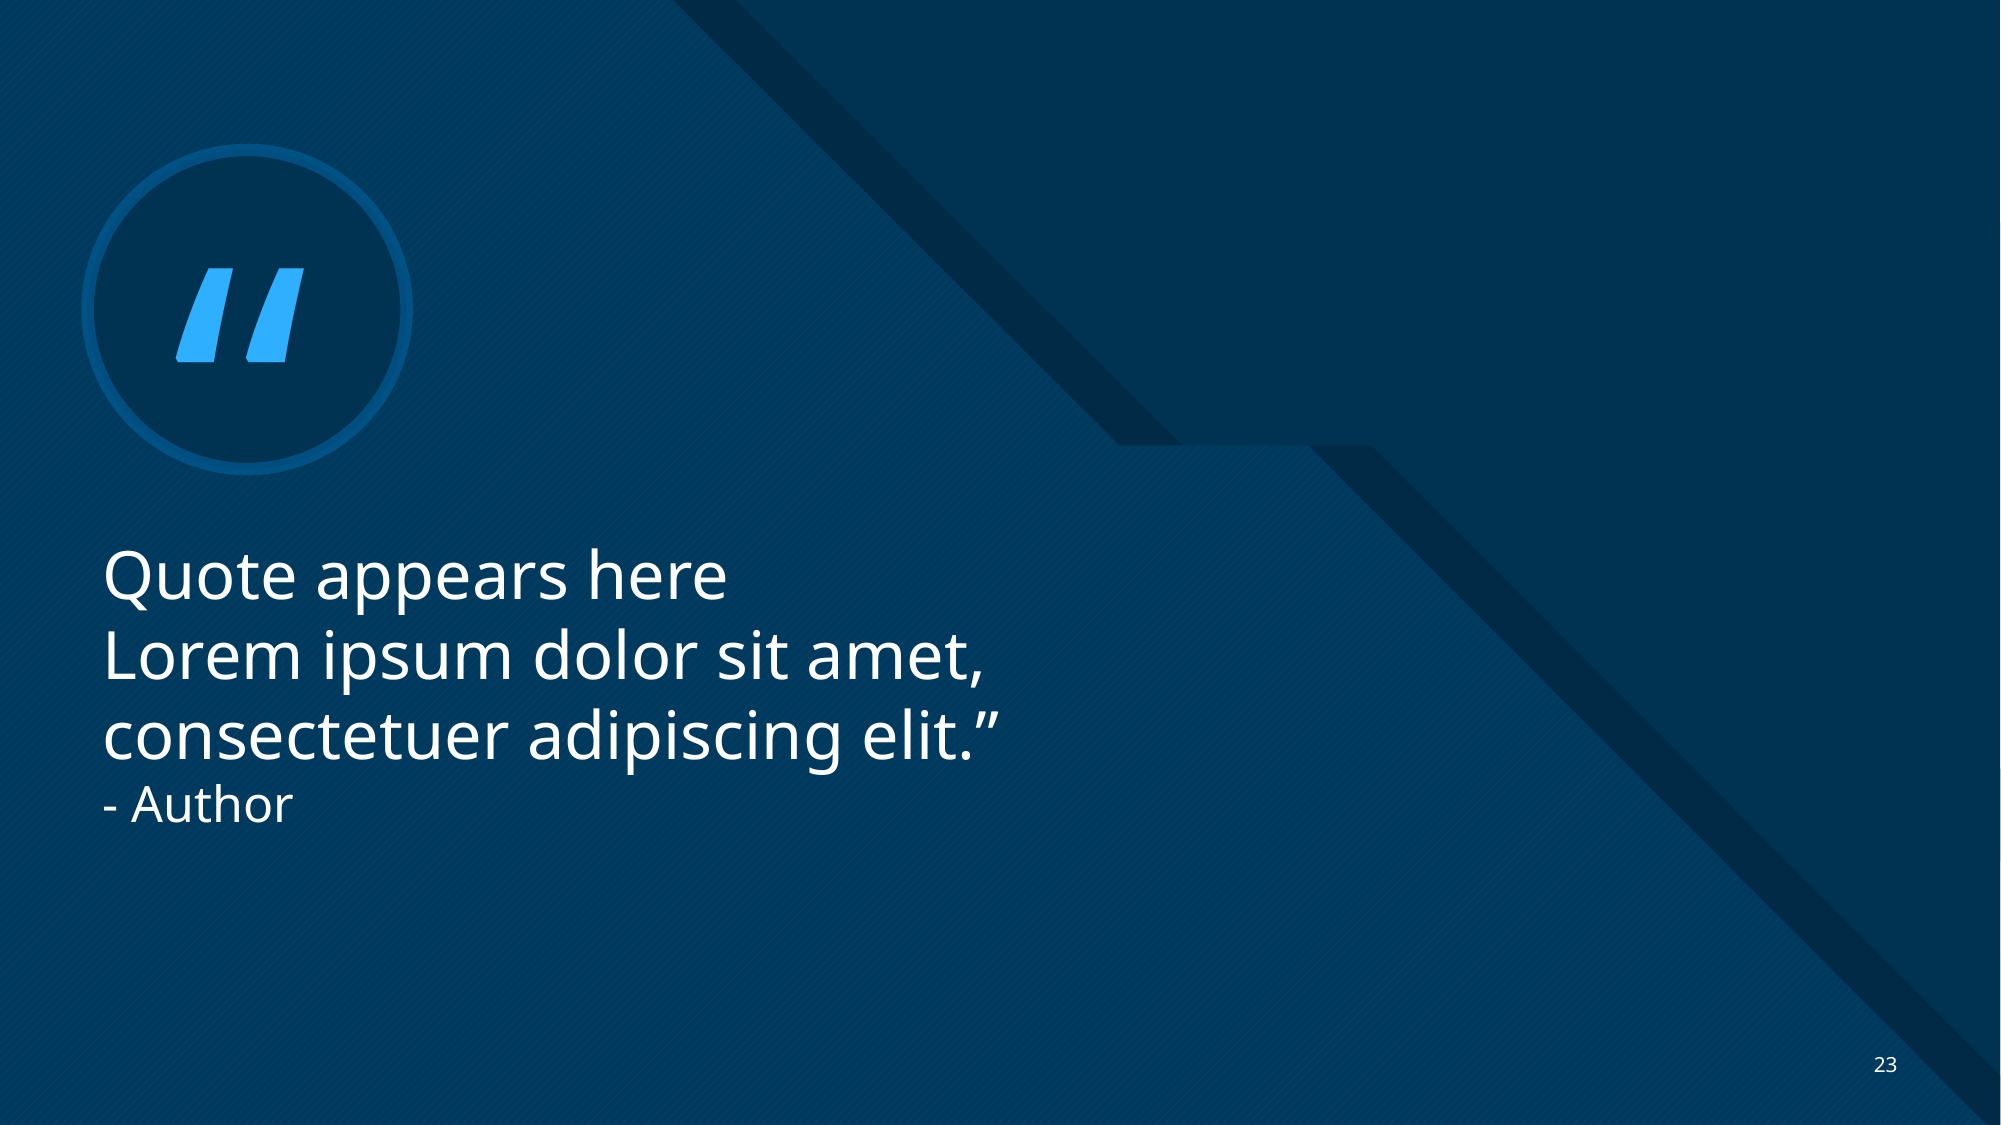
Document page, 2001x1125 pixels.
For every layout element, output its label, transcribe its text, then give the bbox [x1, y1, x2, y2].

slide_number 23 [1845, 1035, 1913, 1096]
title Quote appears here Lorem ipsum dolor sit amet, consectetuer adipiscing elit.” - Author [87, 525, 1327, 995]
